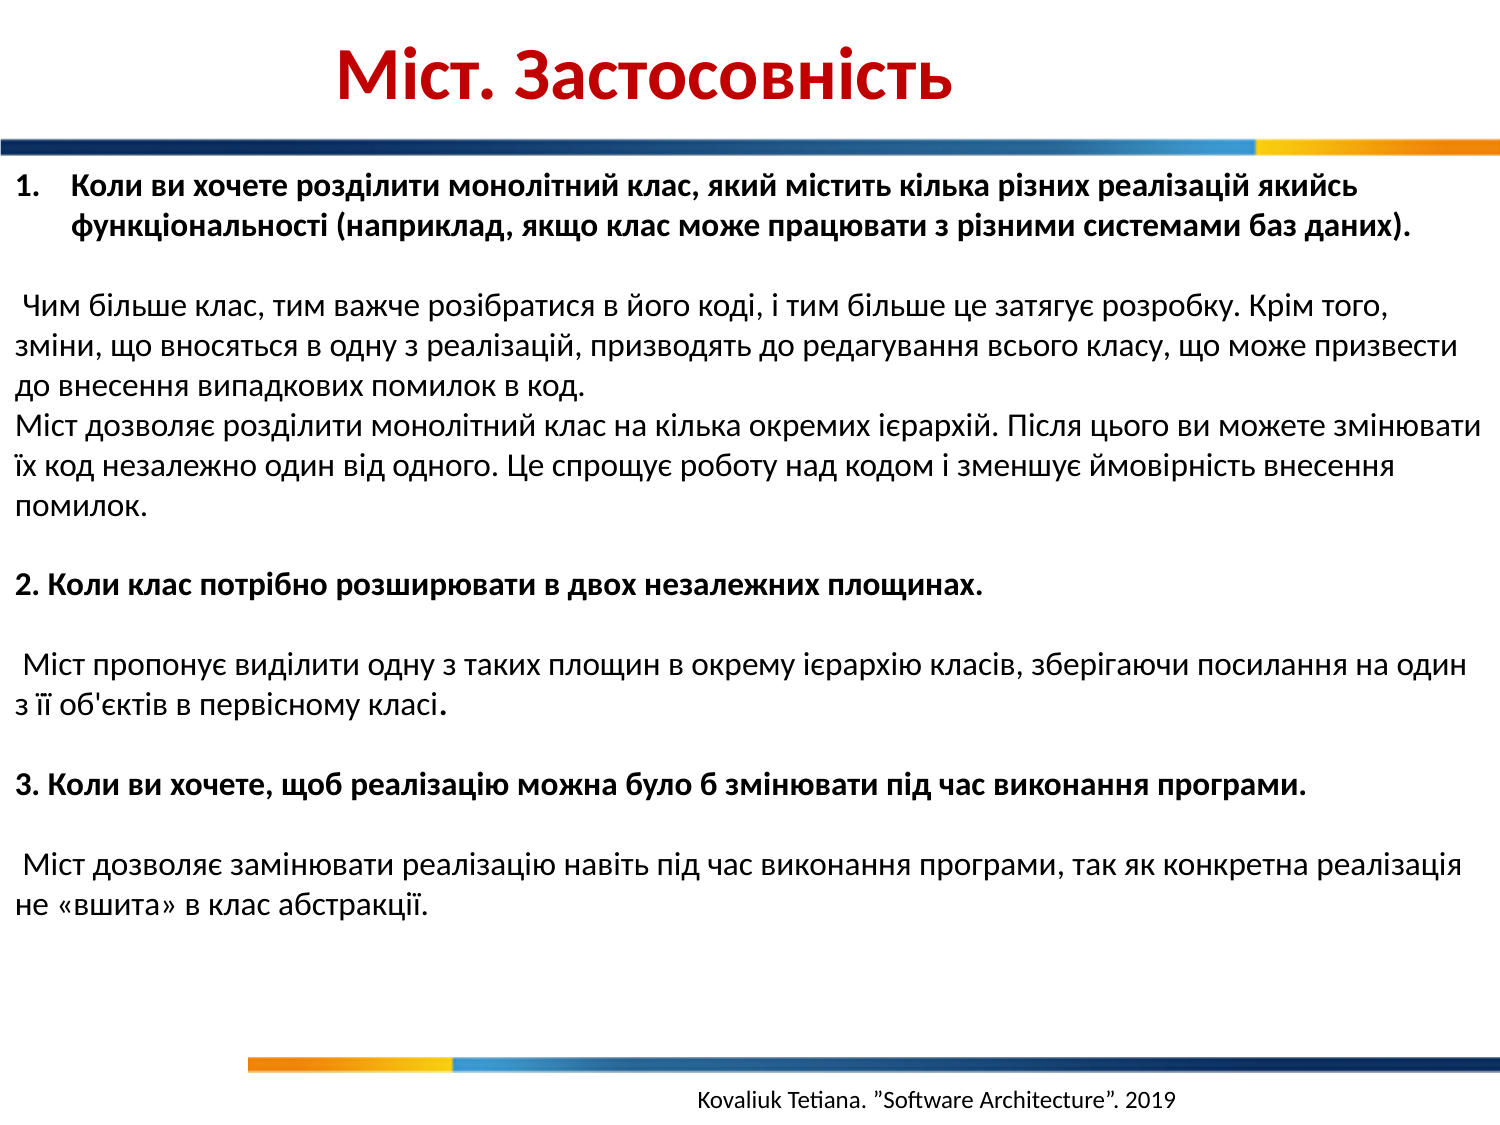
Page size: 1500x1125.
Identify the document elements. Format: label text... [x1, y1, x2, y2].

text_box Коли ви хочете розділити монолітний клас, який містить кілька різних реалізацій якийсь функціональності (наприклад, якщо клас може працювати з різними системами баз даних). Чим більше клас, тим важче розібратися в його коді, і тим більше це затягує розробку. Крім того, зміни, що вносяться в одну з реалізацій, призводять до редагування всього класу, що може призвести до внесення випадкових помилок в код. Міст дозволяє розділити монолітний клас на кілька окремих ієрархій. Після цього ви можете змінювати їх код незалежно один від одного. Це спрощує роботу над кодом і зменшує ймовірність внесення помилок. 2. Коли клас потрібно розширювати в двох незалежних площинах. Міст пропонує виділити одну з таких площин в окрему ієрархію класів, зберігаючи посилання на один з її об'єктів в первісному класі. 3. Коли ви хочете, щоб реалізацію можна було б змінювати під час виконання програми. Міст дозволяє замінювати реалізацію навіть під час виконання програми, так як конкретна реалізація не «вшита» в клас абстракції. [0, 155, 1500, 970]
picture [2, 139, 1500, 155]
picture [248, 1057, 1500, 1073]
text_box Міст. Застосовність [320, 17, 969, 123]
